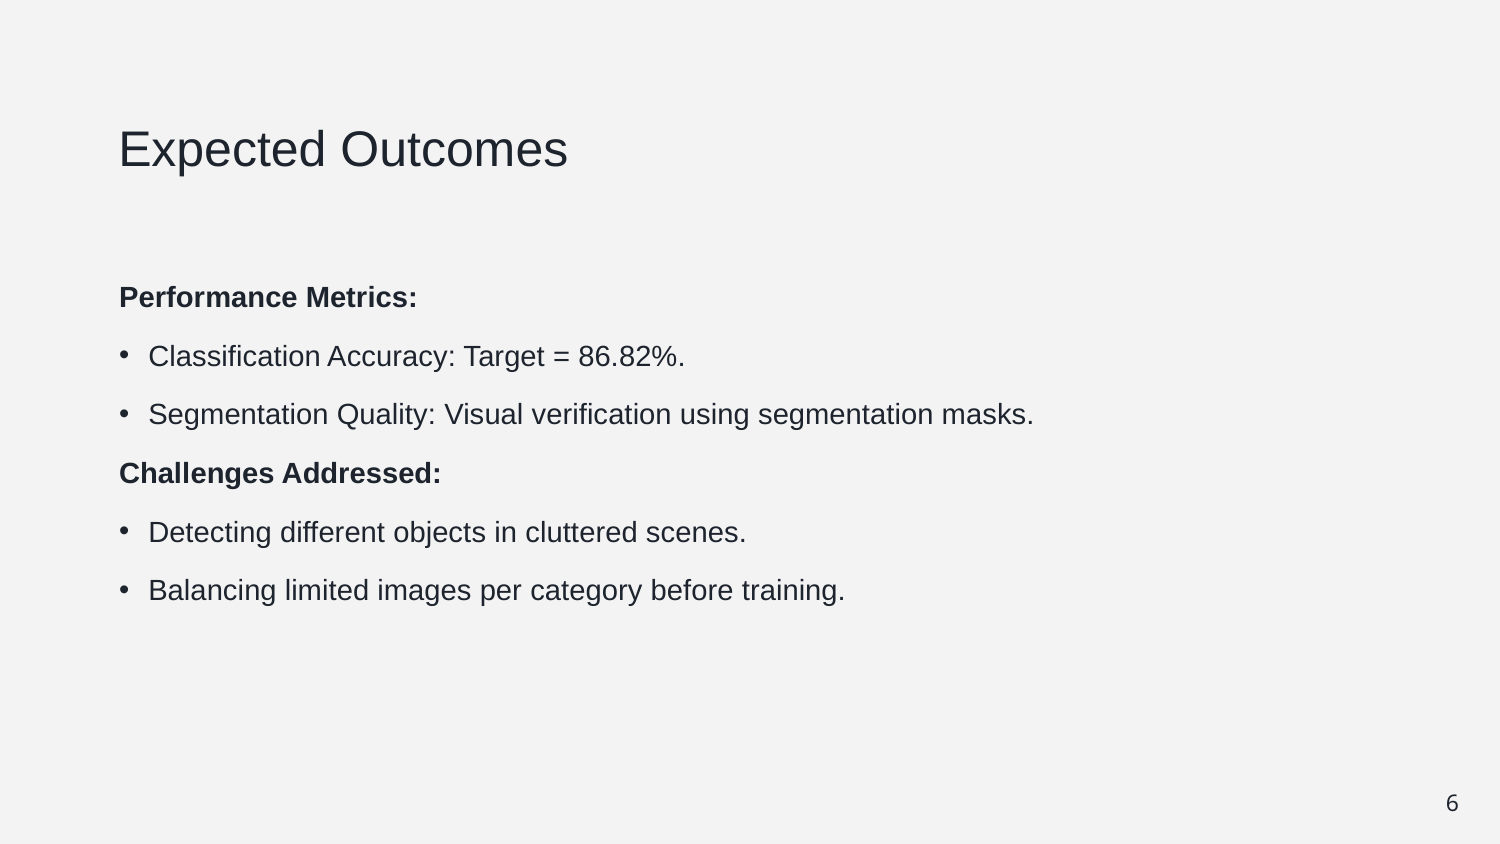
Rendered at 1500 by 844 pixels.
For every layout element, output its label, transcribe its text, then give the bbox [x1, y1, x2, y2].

title Expected Outcomes [107, 26, 1393, 182]
slide_number ‹#› [1406, 782, 1471, 827]
list Performance Metrics: Classification Accuracy: Target = 86.82%. Segmentation Quality: Visual verification using segmentation masks. Challenges Addressed: Detecting different objects in cluttered scenes. Balancing limited images per category before training. [108, 265, 1393, 746]
